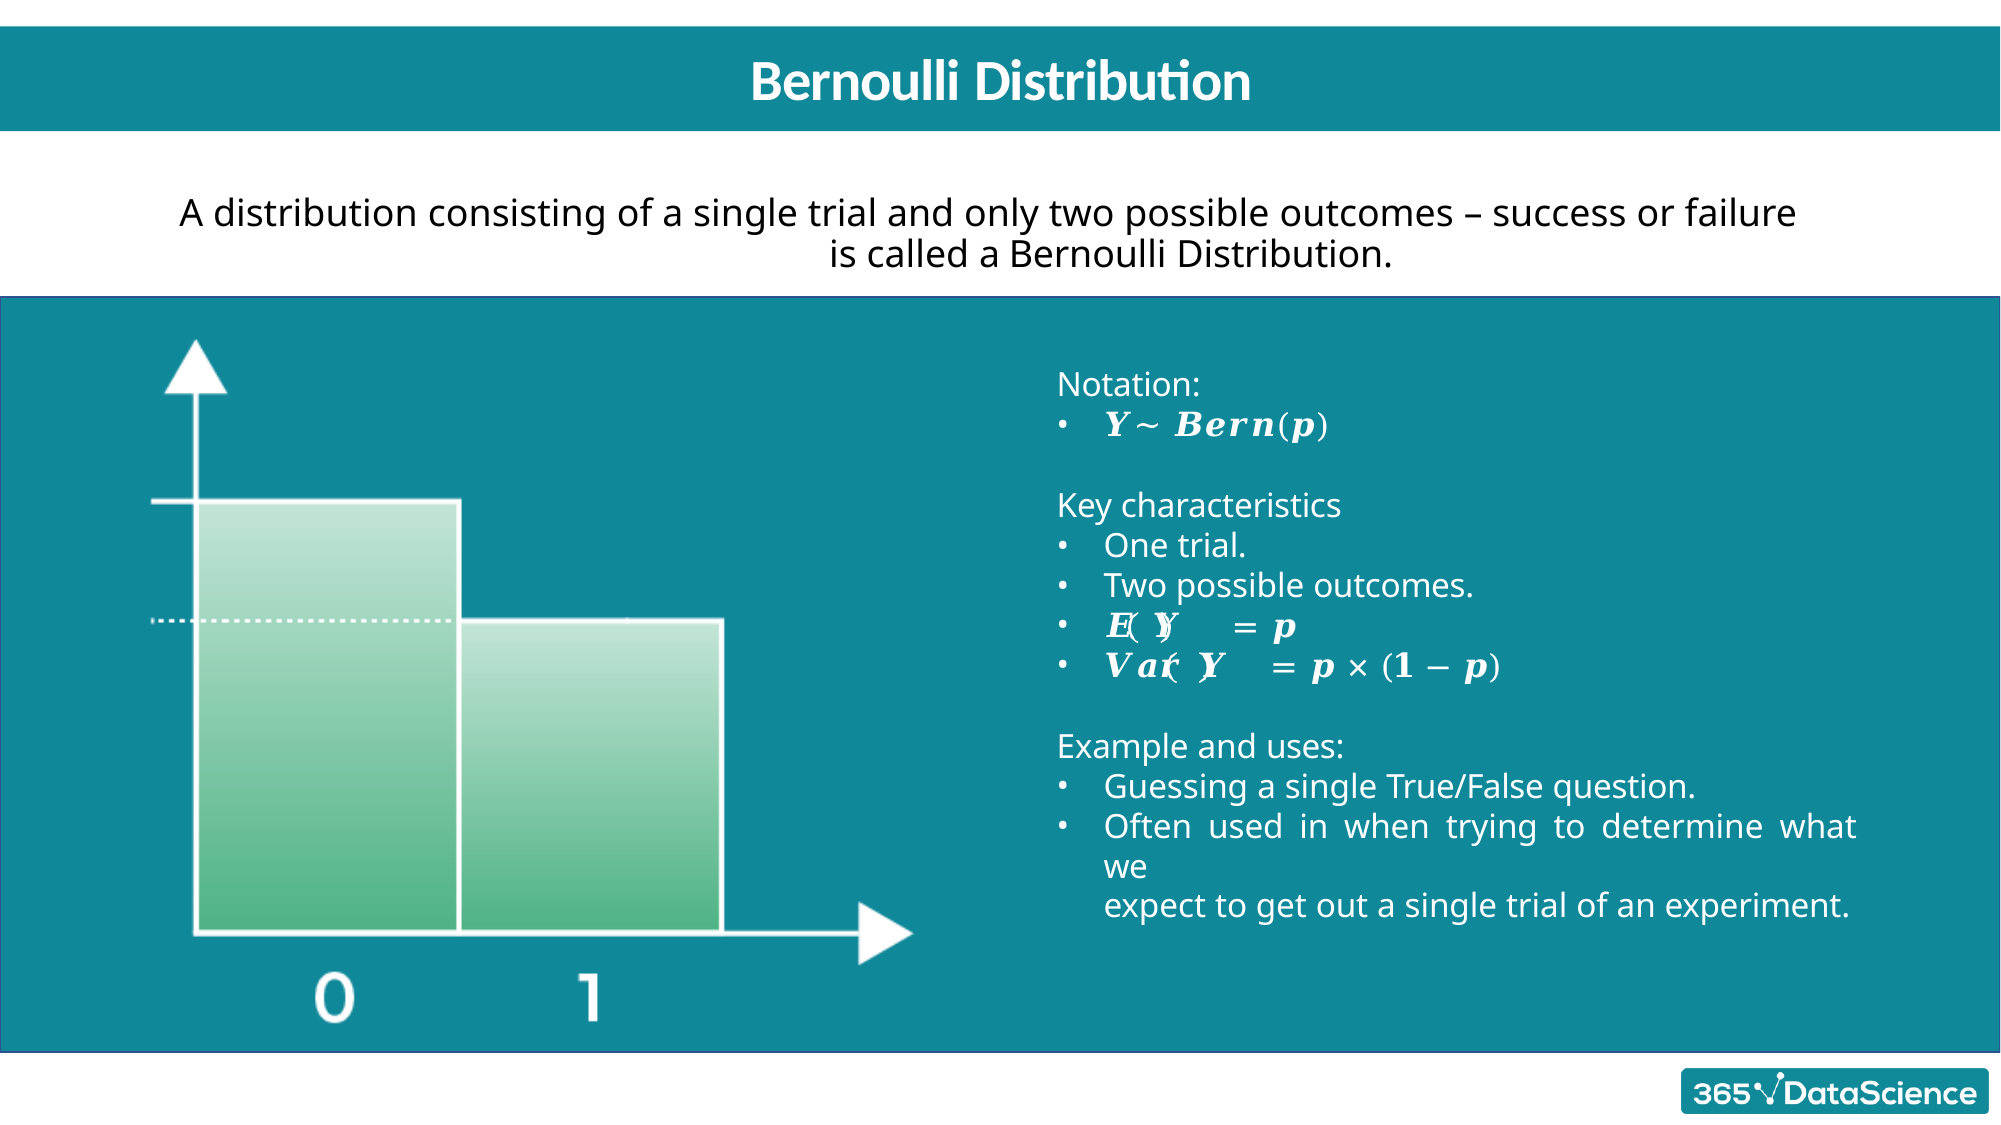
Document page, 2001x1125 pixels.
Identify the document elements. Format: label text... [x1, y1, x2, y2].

text_box Notation: 𝒀~ 𝑩𝒆𝒓𝒏(𝒑) Key characteristics One trial. Two possible outcomes. 𝑬 𝒀 = 𝒑 𝑽𝒂𝒓 𝒀 = 𝒑 × (𝟏 − 𝒑) Example and uses: Guessing a single True/False question. Often used in when trying to determine what we expect to get out a single trial of an experiment. [1054, 361, 1861, 925]
picture [1681, 1068, 1989, 1114]
title Bernoulli Distribution [581, 40, 1419, 186]
text_box A distribution consisting of a single trial and only two possible outcomes – success or failure is called a Bernoulli Distribution. [177, 186, 1823, 275]
picture [149, 339, 915, 1042]
